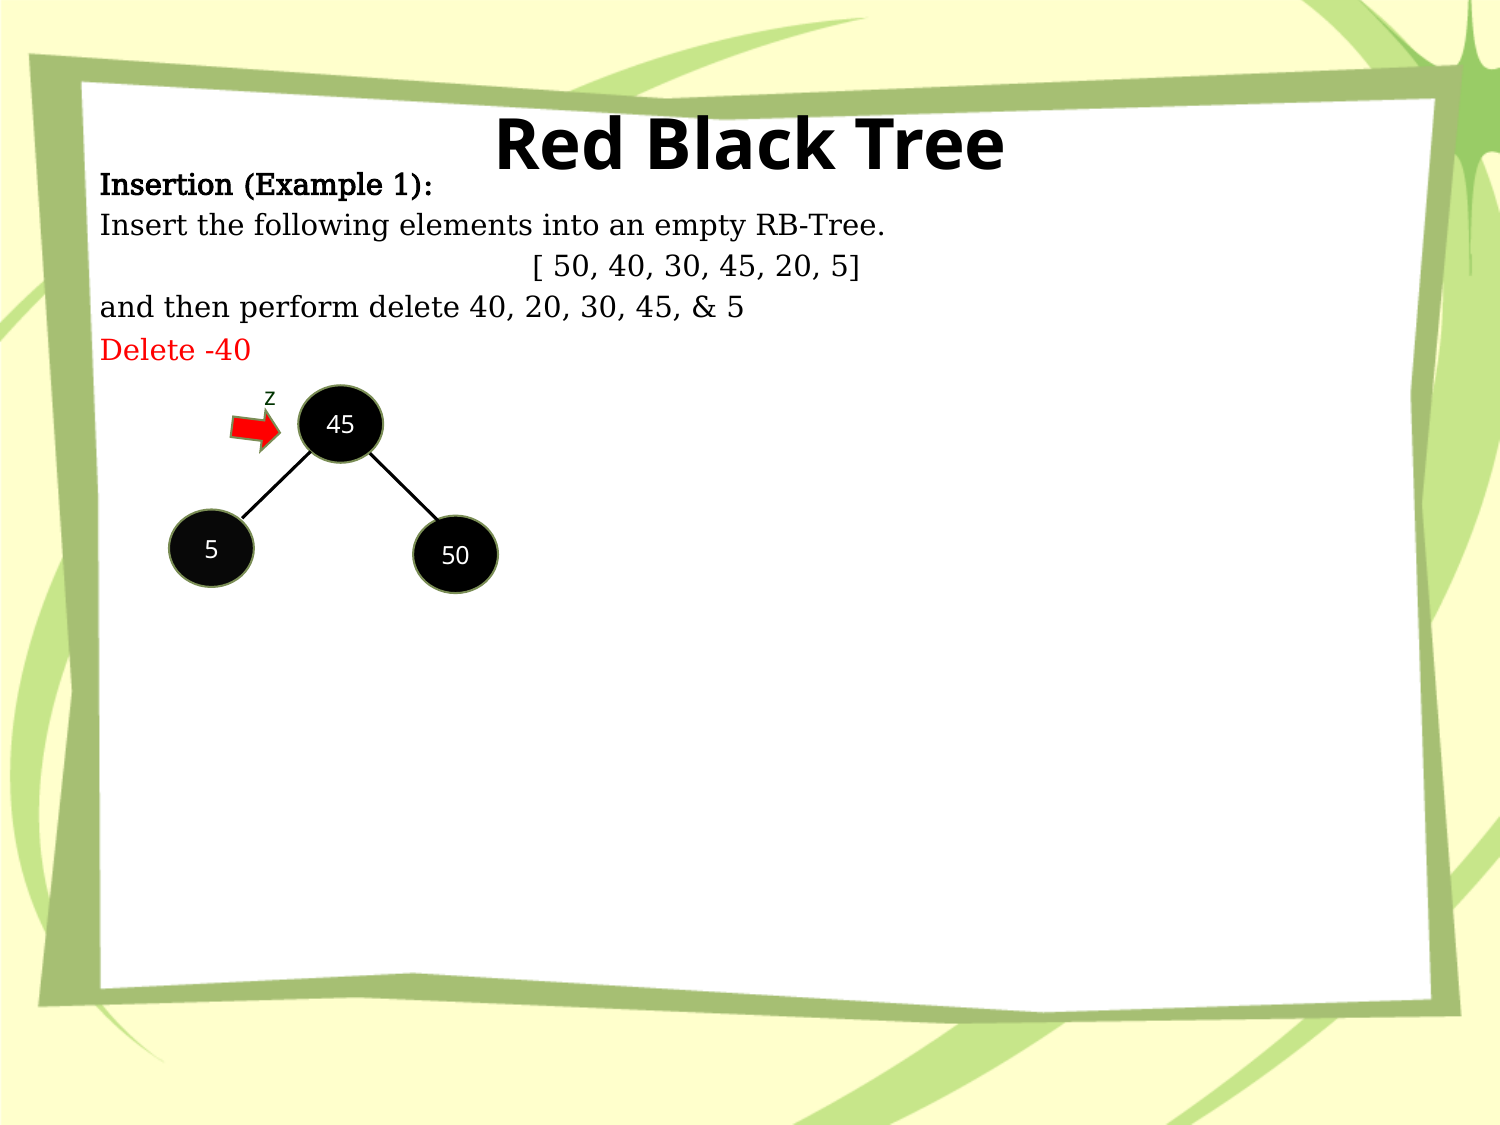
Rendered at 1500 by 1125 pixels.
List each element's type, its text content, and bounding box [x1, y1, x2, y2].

text_box Insertion (Example 1): Insert the following elements into an empty RB-Tree. [ 50, 40, 30, 45, 20, 5] and then perform delete 40, 20, 30, 45, & 5 Delete -40 [84, 157, 1308, 339]
picture [0, 0, 1500, 1125]
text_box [168, 373, 498, 594]
title Red Black Tree [75, 81, 1425, 200]
